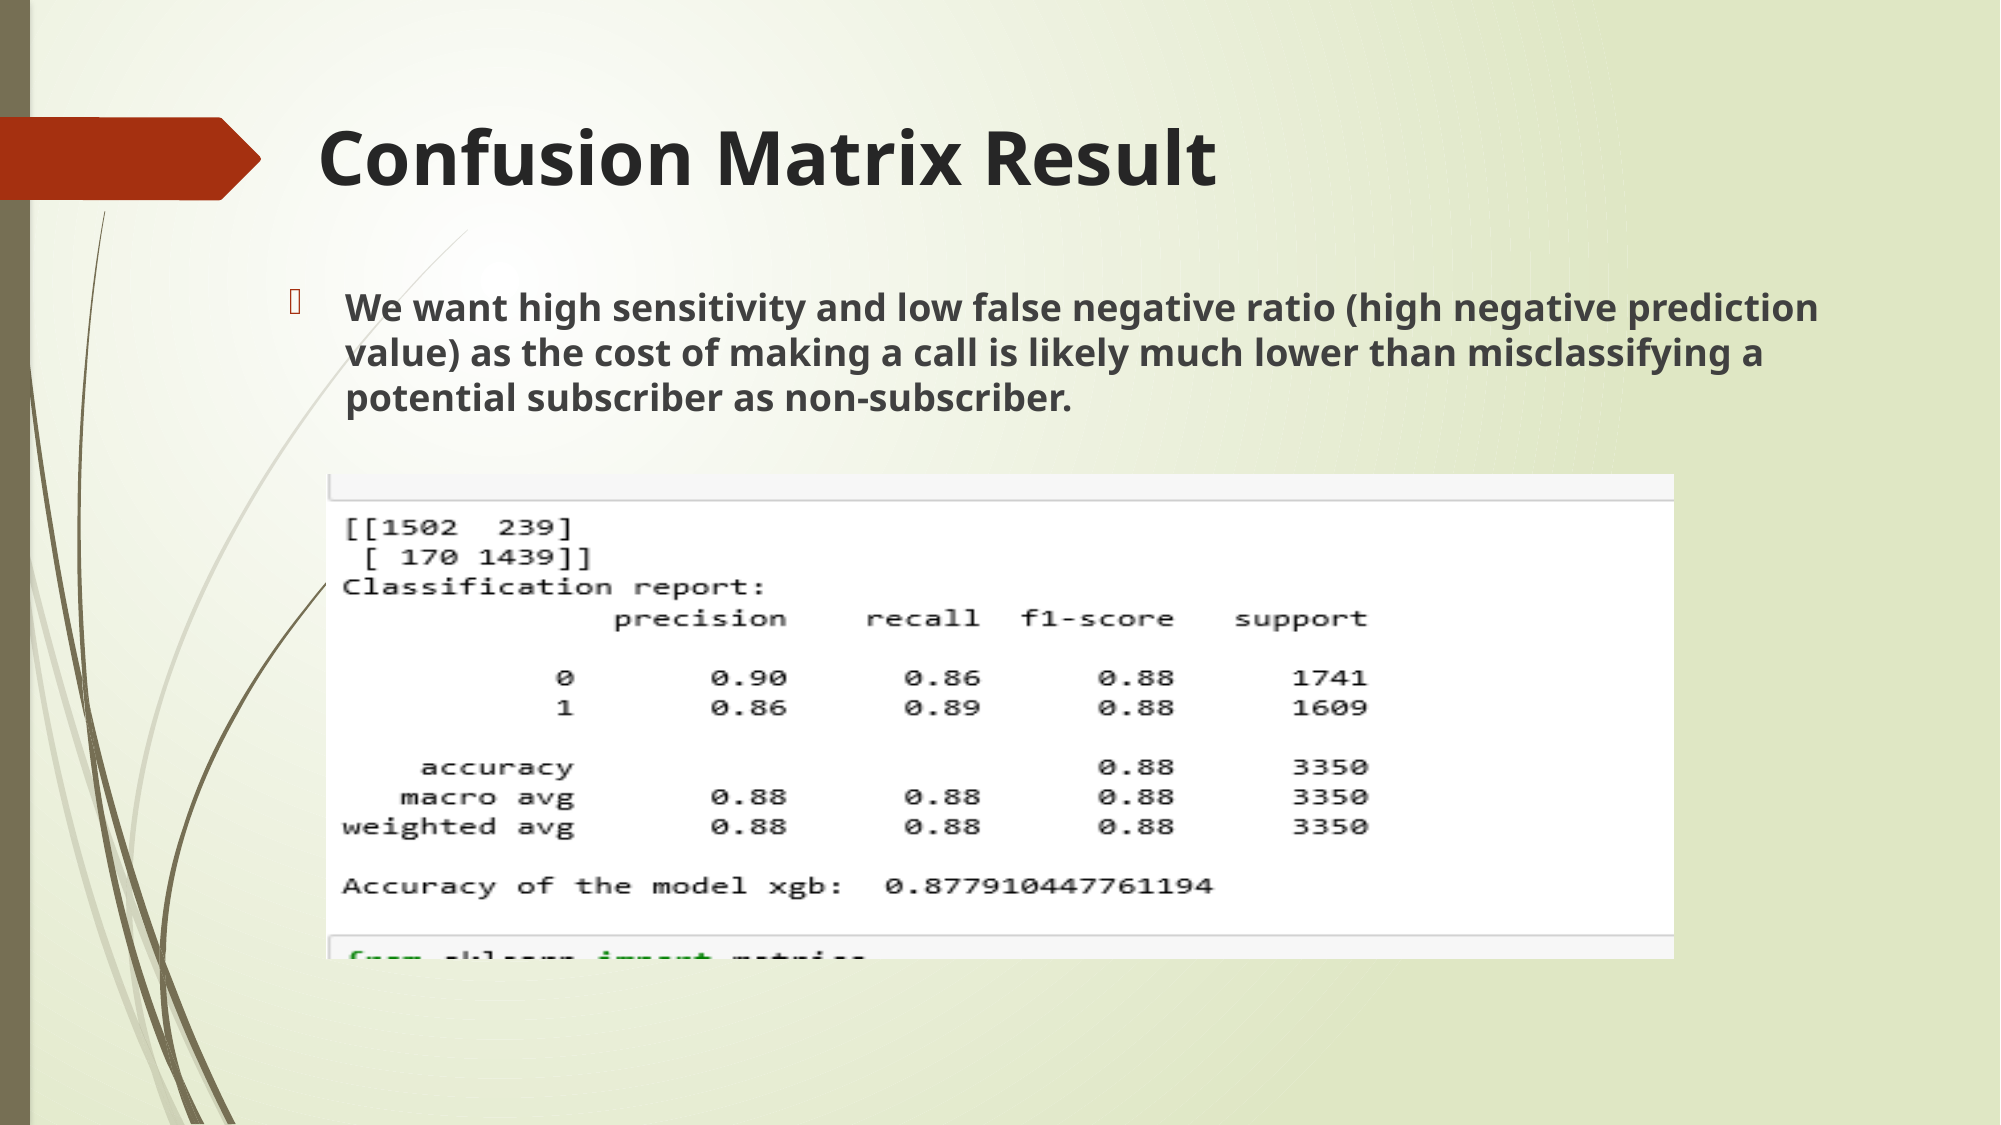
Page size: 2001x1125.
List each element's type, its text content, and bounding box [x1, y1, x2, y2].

title Confusion Matrix Result [302, 102, 1888, 276]
picture [325, 473, 1675, 959]
list We want high sensitivity and low false negative ratio (high negative prediction value) as the cost of making a call is likely much lower than misclassifying a potential subscriber as non-subscriber. [273, 276, 1888, 487]
